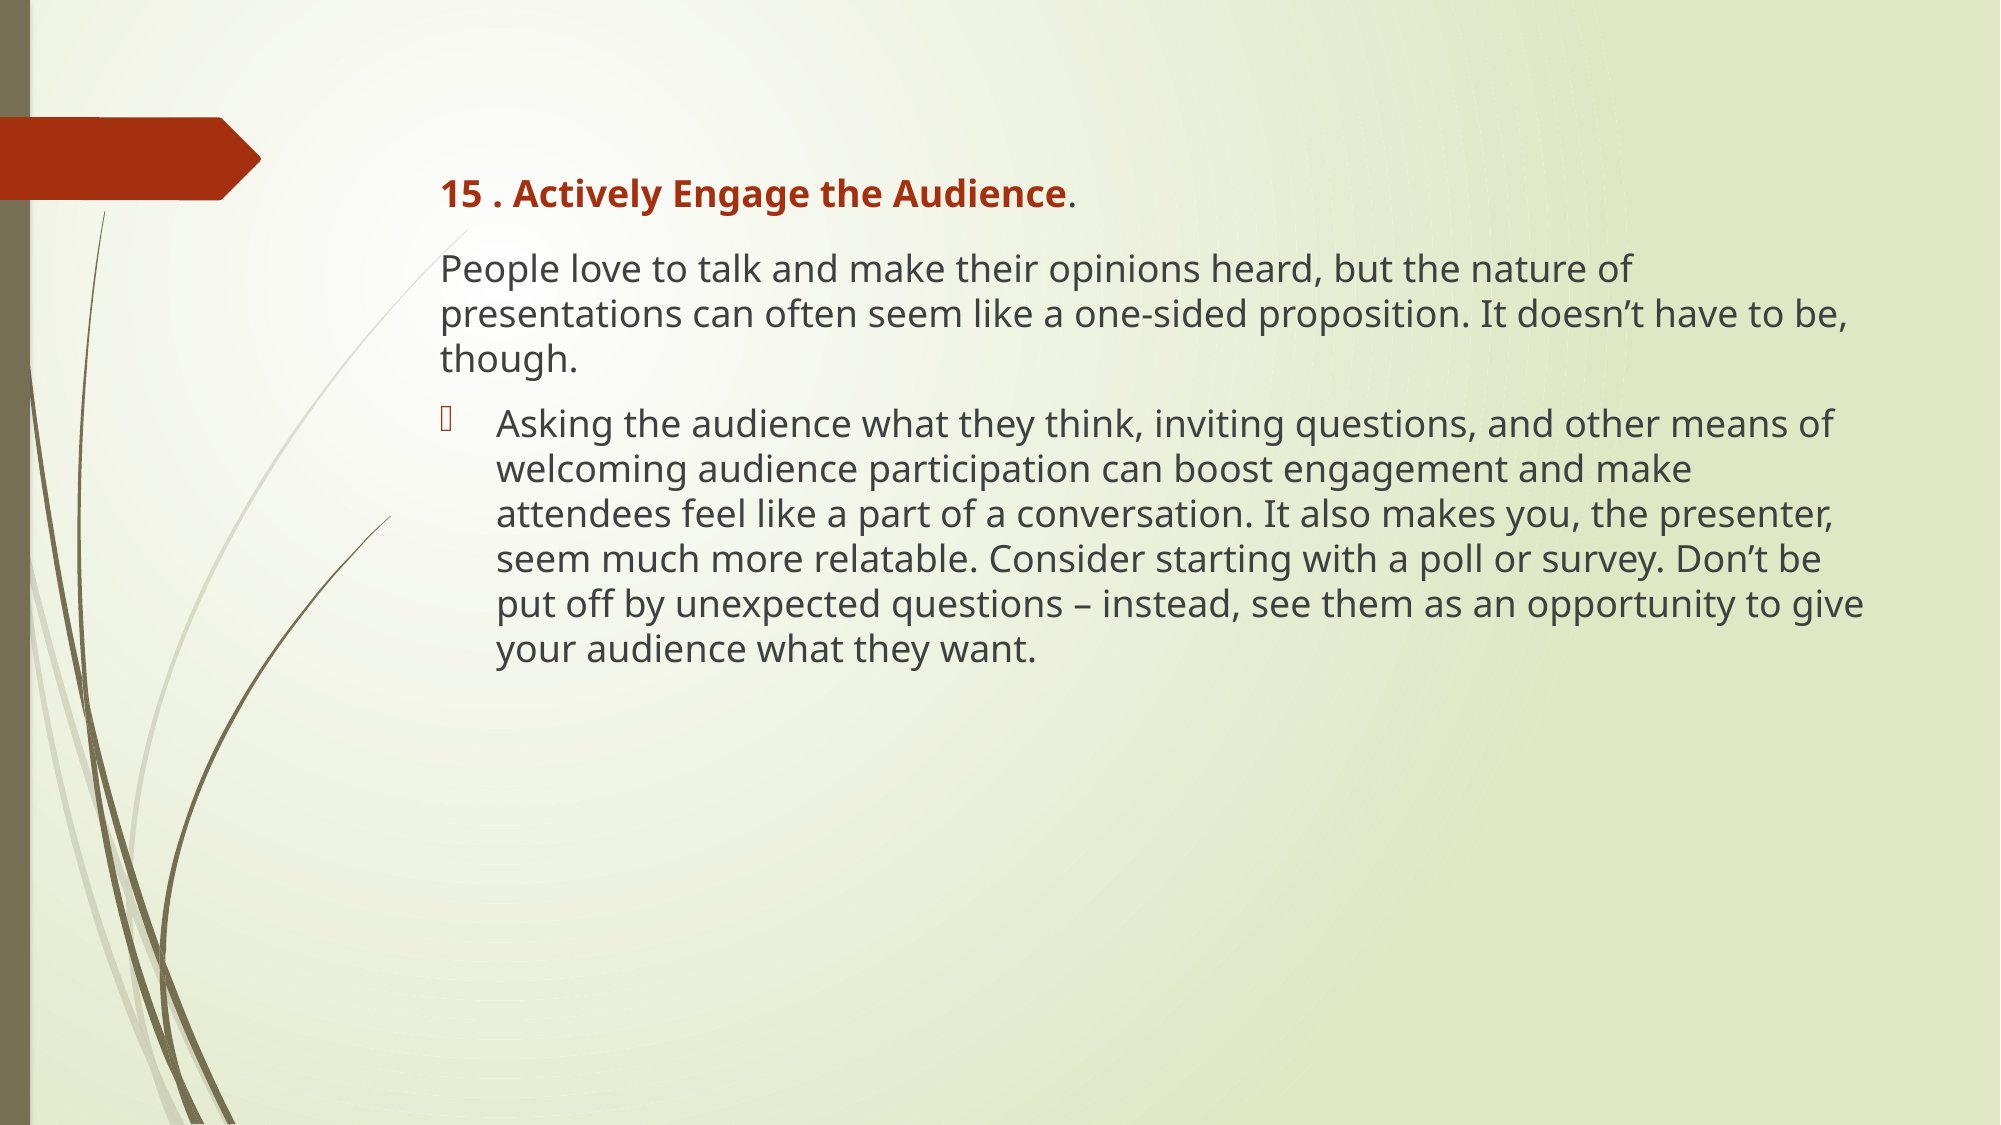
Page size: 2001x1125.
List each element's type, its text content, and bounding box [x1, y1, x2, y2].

list 15 . Actively Engage the Audience. People love to talk and make their opinions heard, but the nature of presentations can often seem like a one-sided proposition. It doesn’t have to be, though. Asking the audience what they think, inviting questions, and other means of welcoming audience participation can boost engagement and make attendees feel like a part of a conversation. It also makes you, the presenter, seem much more relatable. Consider starting with a poll or survey. Don’t be put off by unexpected questions – instead, see them as an opportunity to give your audience what they want. [424, 162, 1888, 970]
